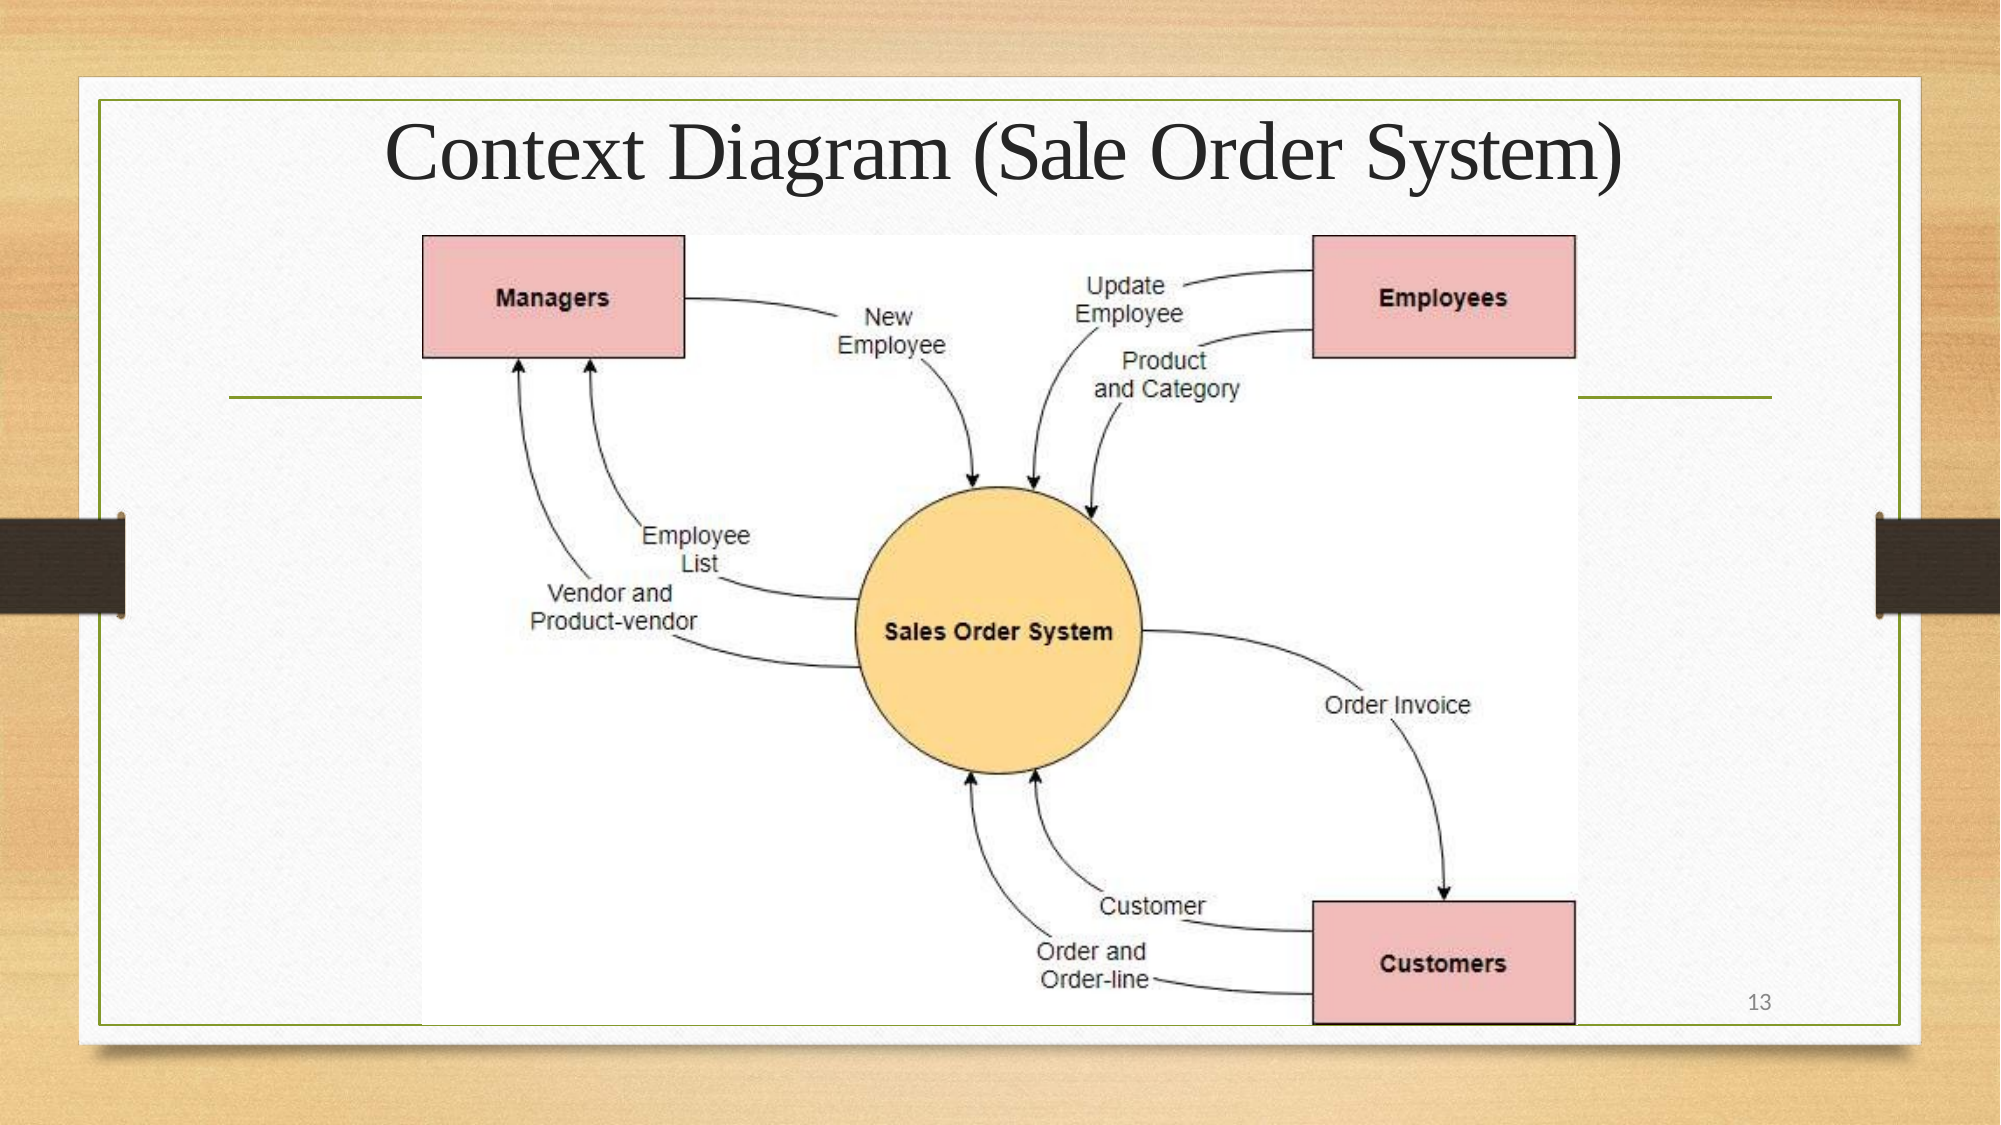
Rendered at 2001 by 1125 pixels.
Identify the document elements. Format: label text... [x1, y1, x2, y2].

picture [0, 0, 2000, 1125]
title Context Diagram (Sale Order System) [350, 93, 1650, 284]
slide_number 10 [1740, 989, 1781, 1125]
